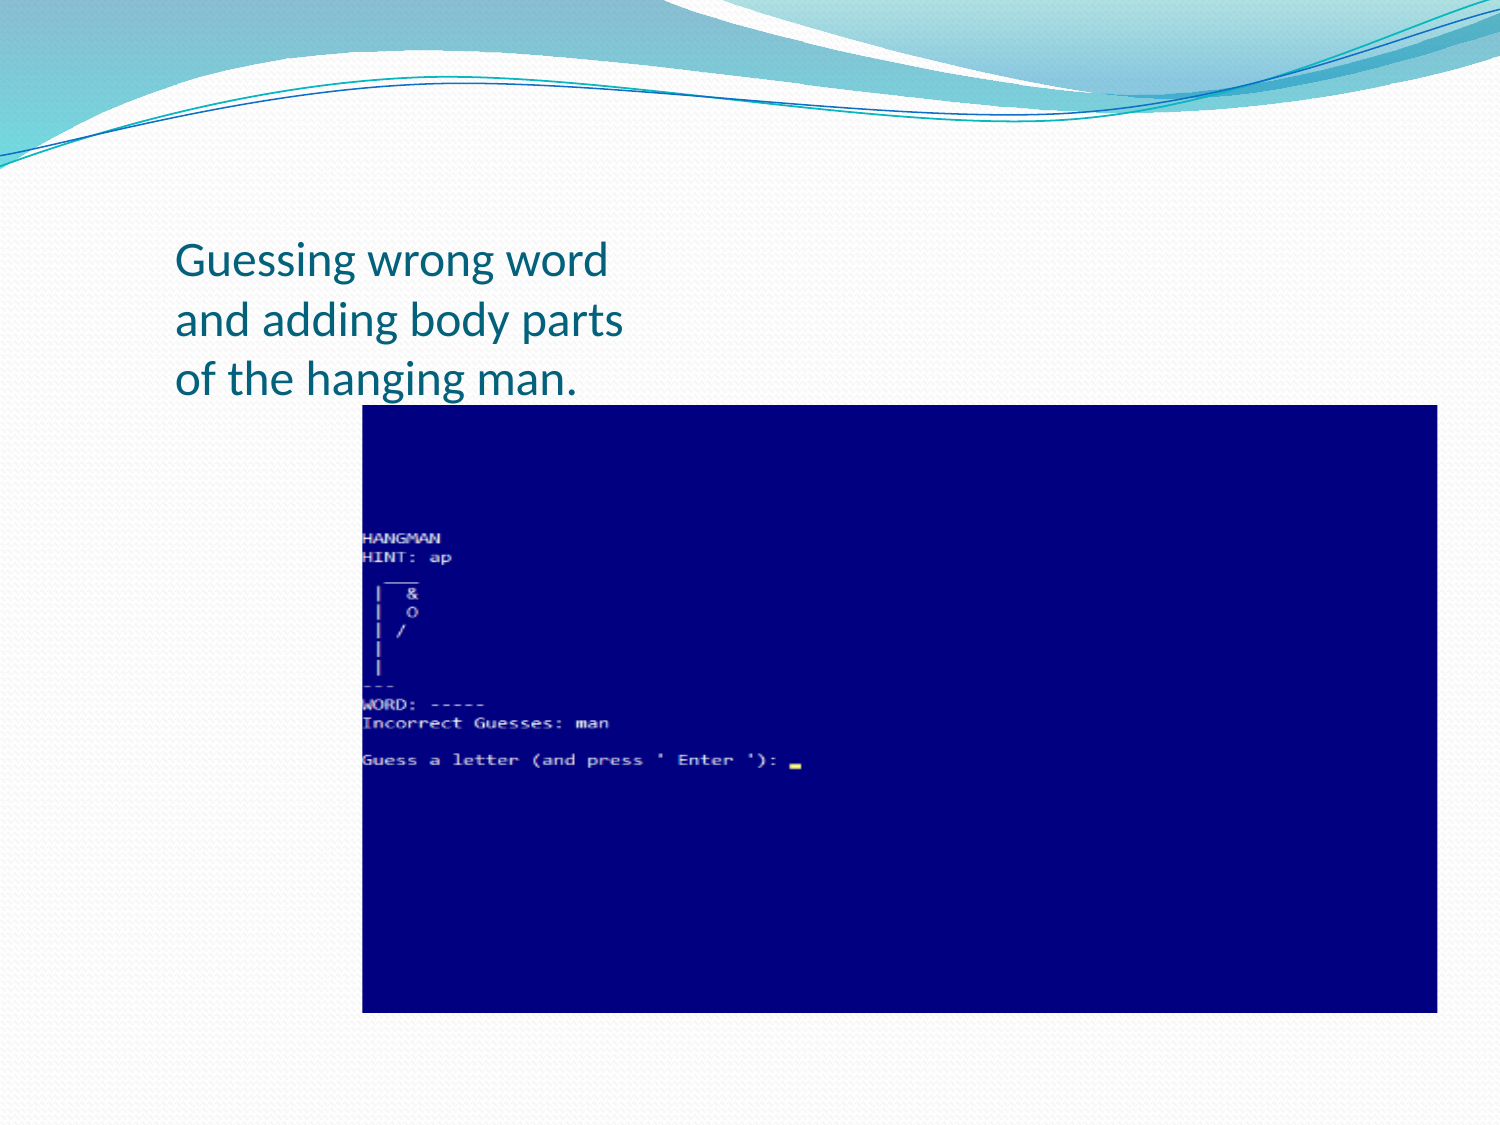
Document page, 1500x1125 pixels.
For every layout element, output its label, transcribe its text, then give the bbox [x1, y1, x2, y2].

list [362, 405, 1438, 1013]
title Guessing wrong word and adding body parts of the hanging man. [174, 214, 625, 406]
